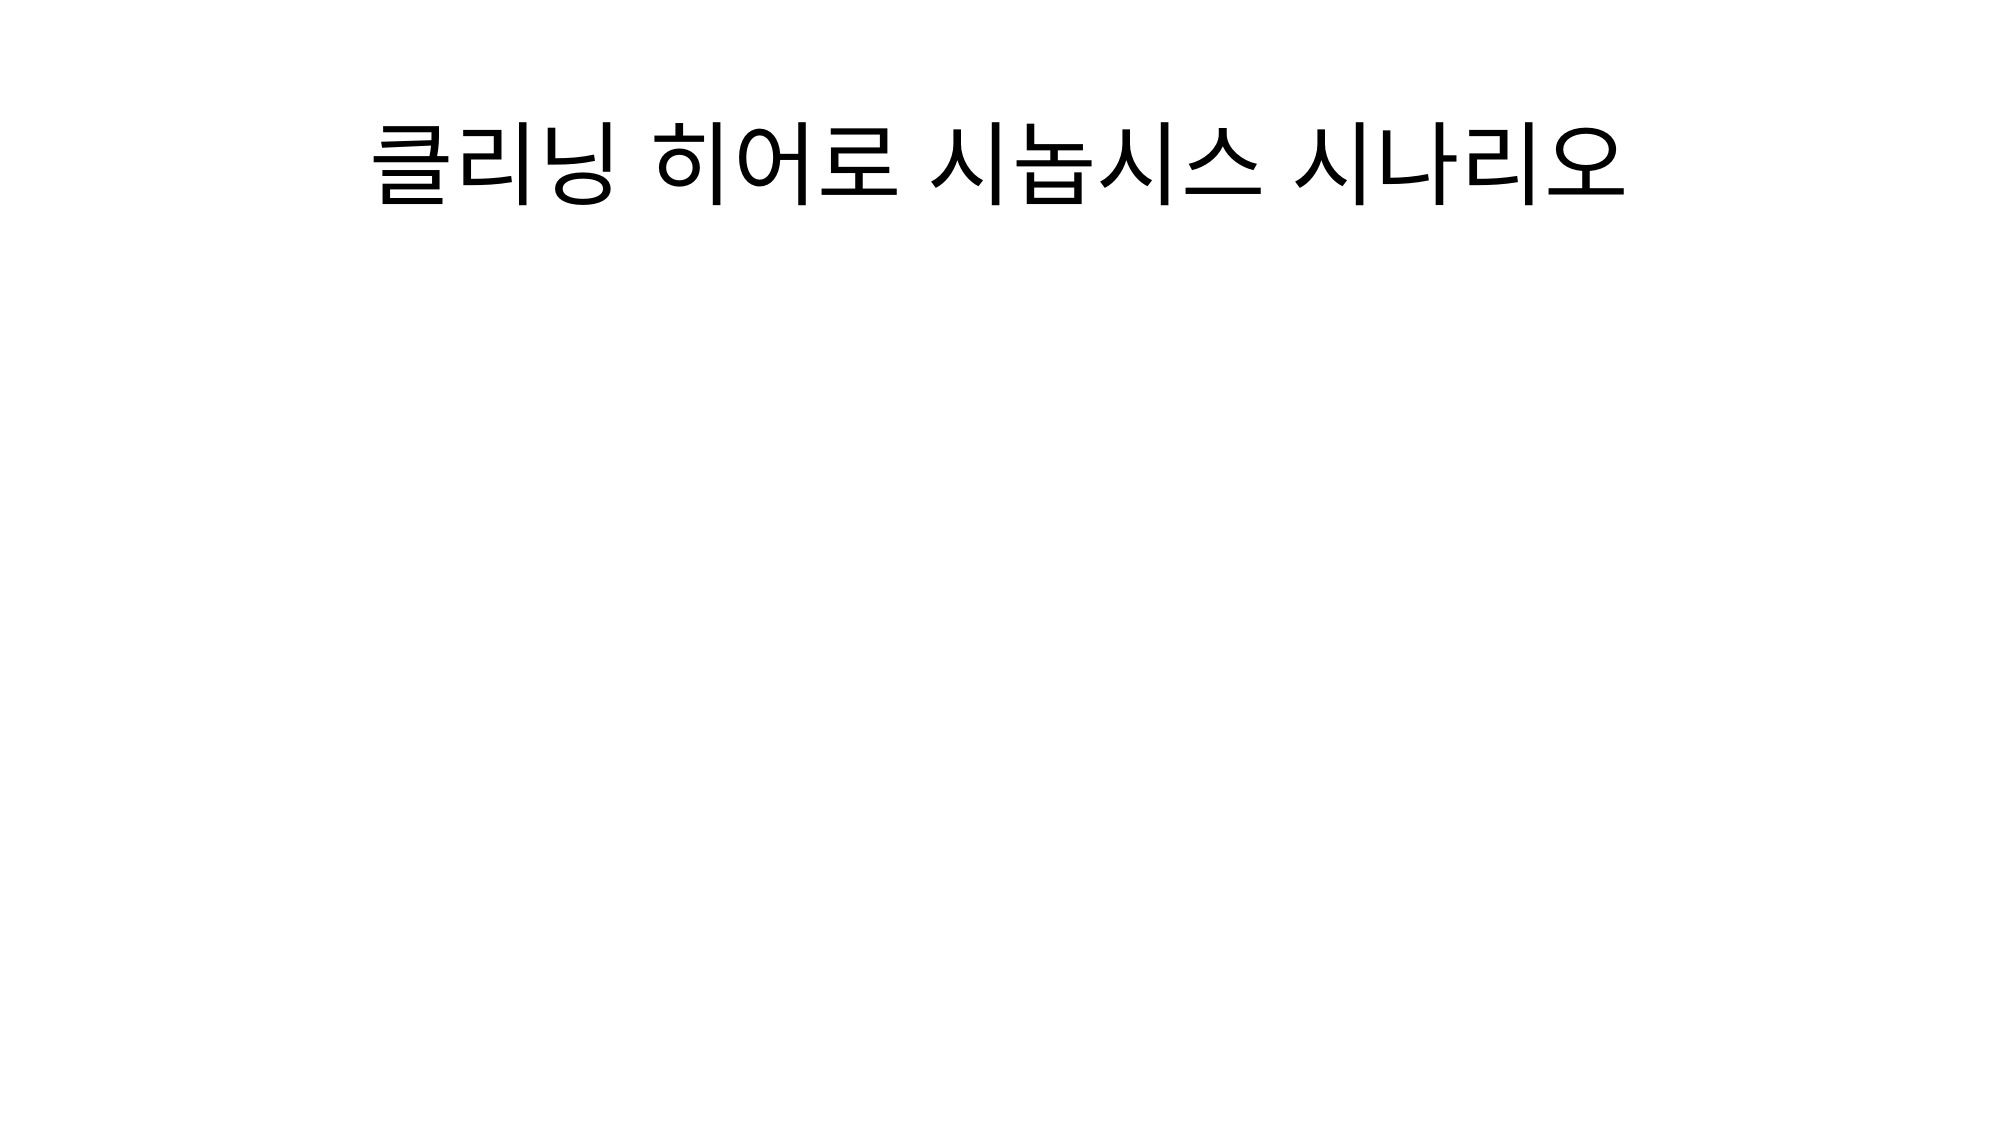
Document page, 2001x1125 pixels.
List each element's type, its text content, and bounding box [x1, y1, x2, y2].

title 클리닝 히어로 시놉시스 시나리오 [137, 59, 1863, 278]
